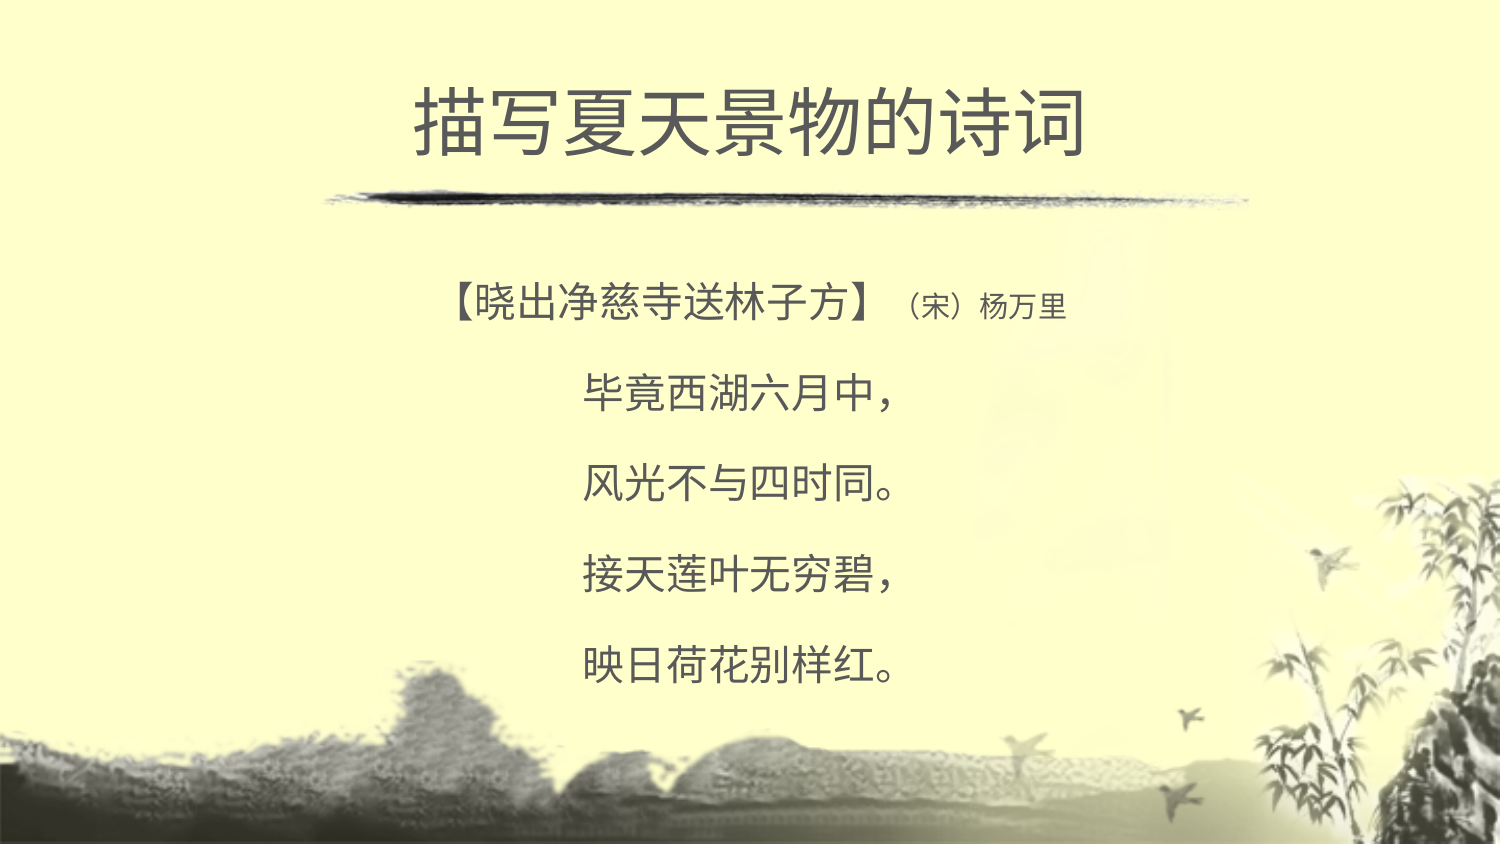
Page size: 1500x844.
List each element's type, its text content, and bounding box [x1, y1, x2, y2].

title 描写夏天景物的诗词 [103, 44, 1397, 208]
list 【晓出净慈寺送林子方】（宋）杨万里 毕竟西湖六月中， 风光不与四时同。 接天莲叶无穷碧， 映日荷花别样红。 [103, 243, 1397, 779]
picture [0, 0, 1500, 844]
